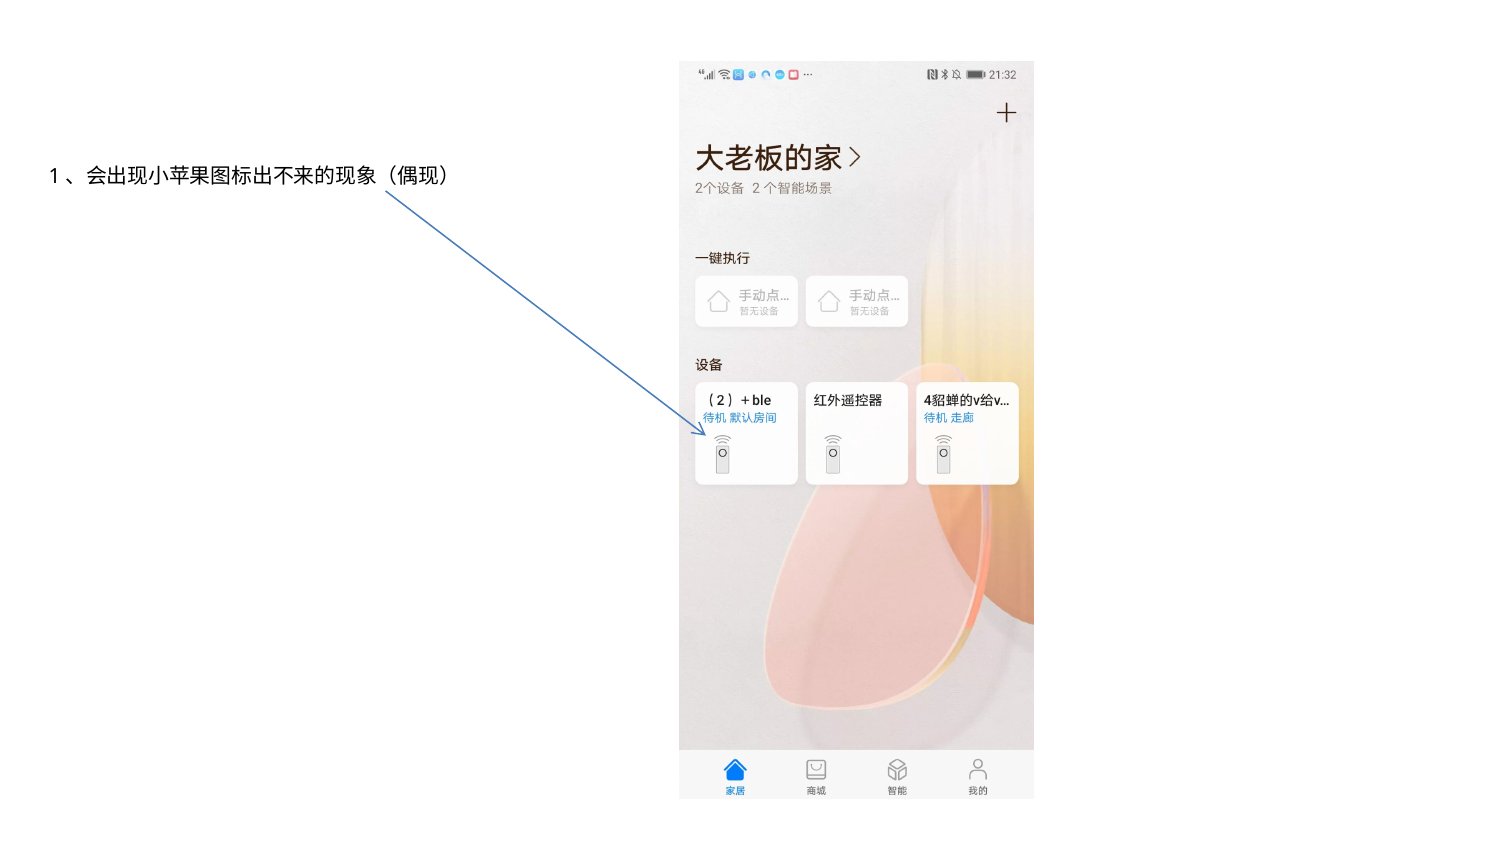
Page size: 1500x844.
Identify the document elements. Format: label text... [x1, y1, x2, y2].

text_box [385, 190, 707, 436]
picture [678, 61, 1034, 799]
text_box 1、会出现小苹果图标出不来的现象（偶现） [33, 118, 525, 196]
